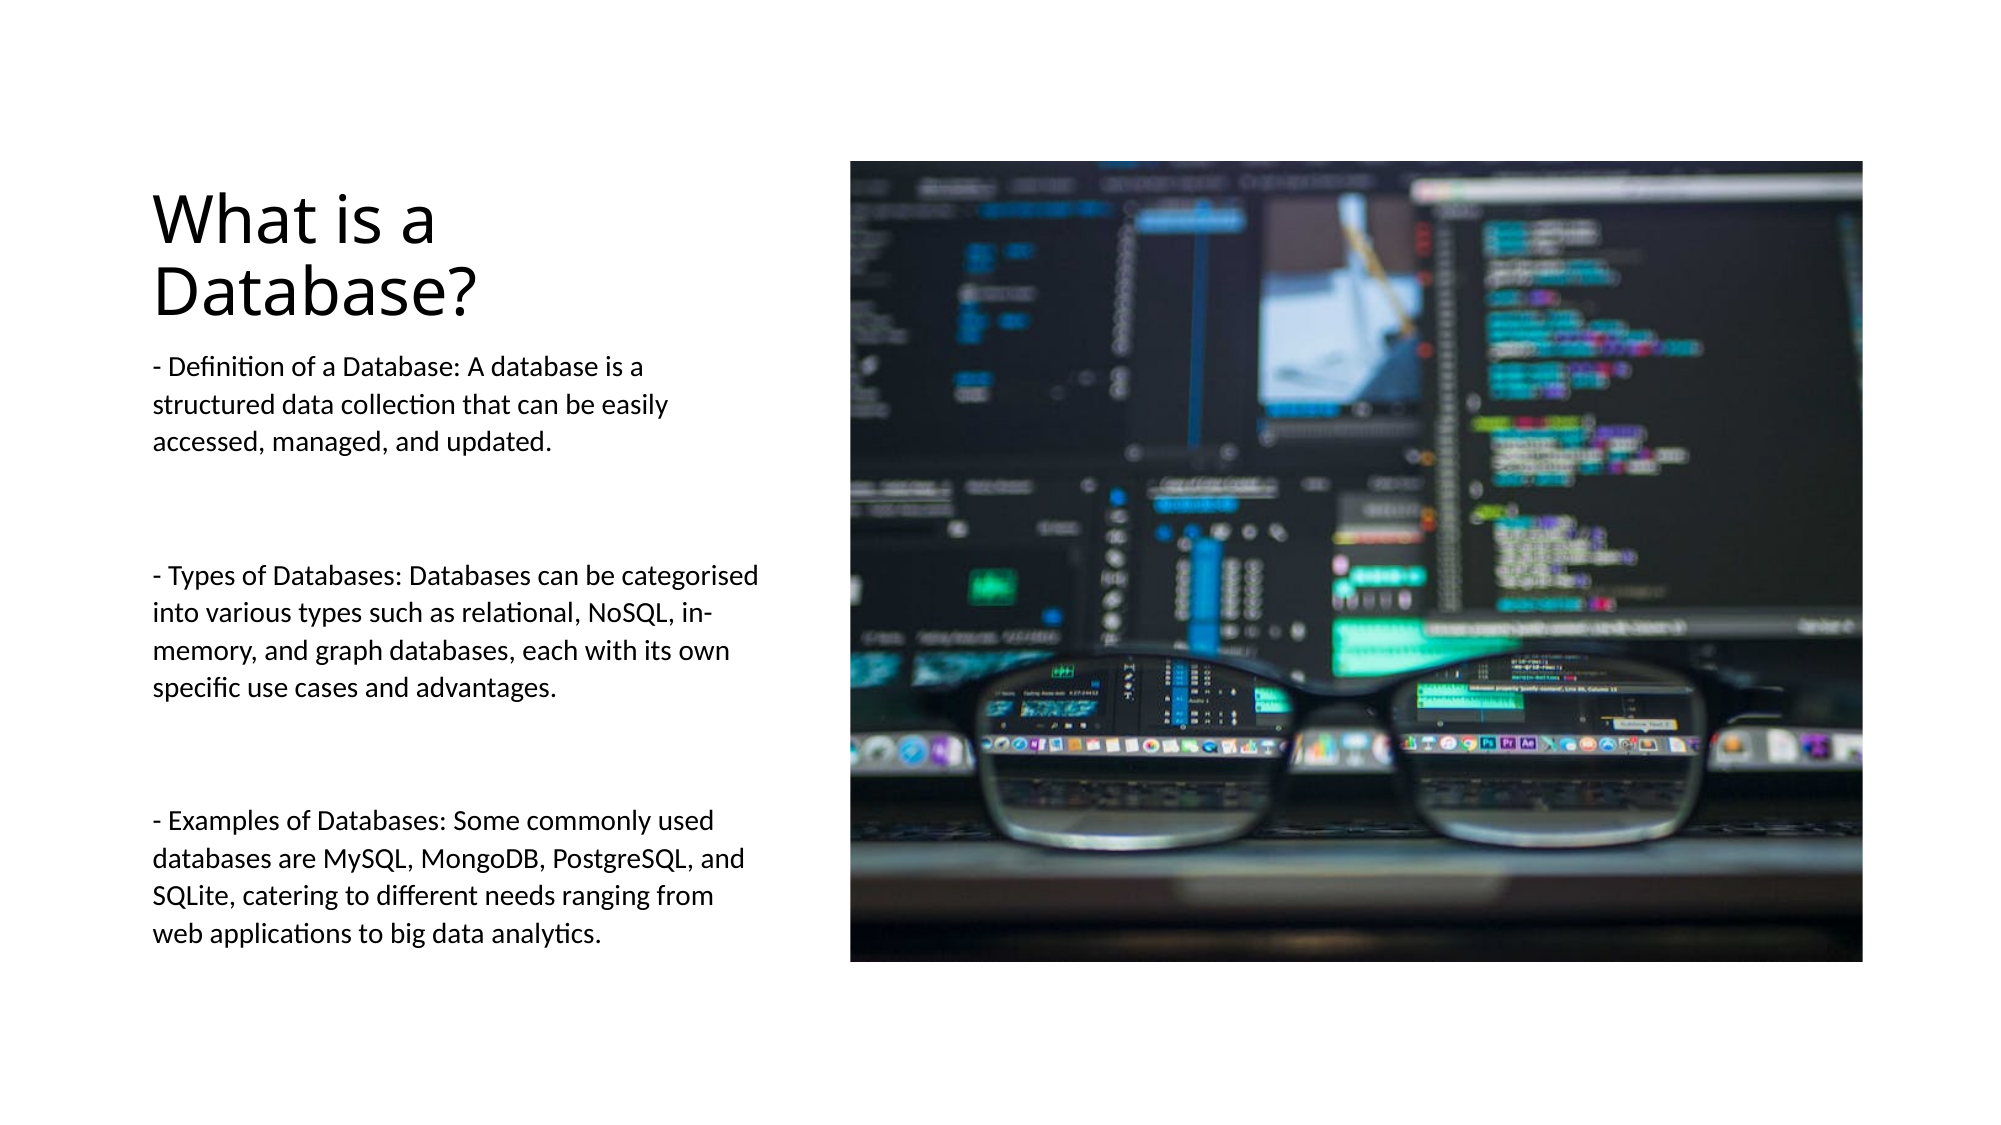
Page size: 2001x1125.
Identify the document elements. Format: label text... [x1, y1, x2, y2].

title What is a Database? [137, 75, 783, 337]
picture [850, 161, 1863, 962]
list - Definition of a Database: A database is a structured data collection that can be easily accessed, managed, and updated. - Types of Databases: Databases can be categorised into various types such as relational, NoSQL, in-memory, and graph databases, each with its own specific use cases and advantages. - Examples of Databases: Some commonly used databases are MySQL, MongoDB, PostgreSQL, and SQLite, catering to different needs ranging from web applications to big data analytics. [137, 337, 783, 963]
